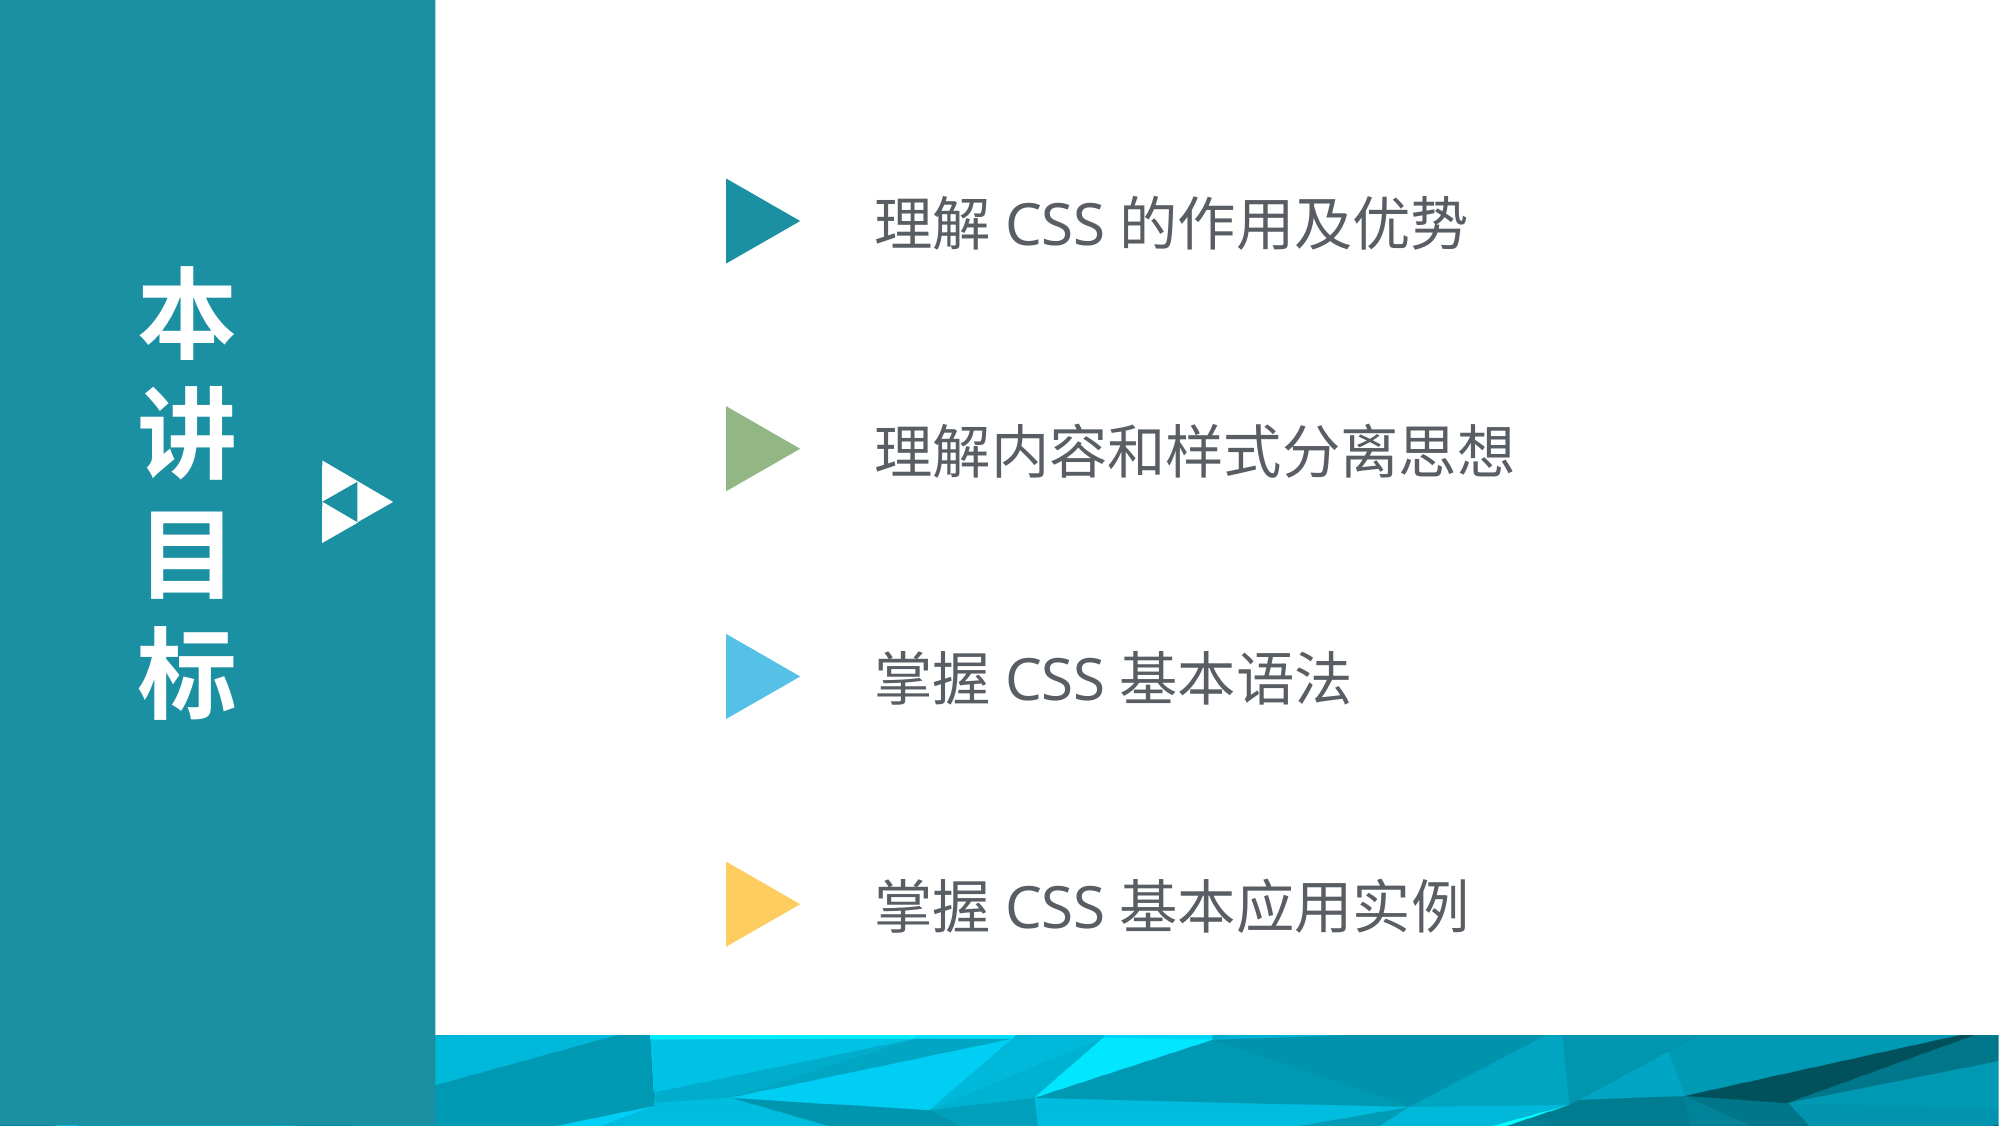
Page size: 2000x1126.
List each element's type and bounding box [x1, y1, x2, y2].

text_box [0, 0, 436, 1125]
text_box [726, 178, 1887, 950]
picture [0, 1035, 1999, 1126]
text_box [310, 458, 387, 536]
